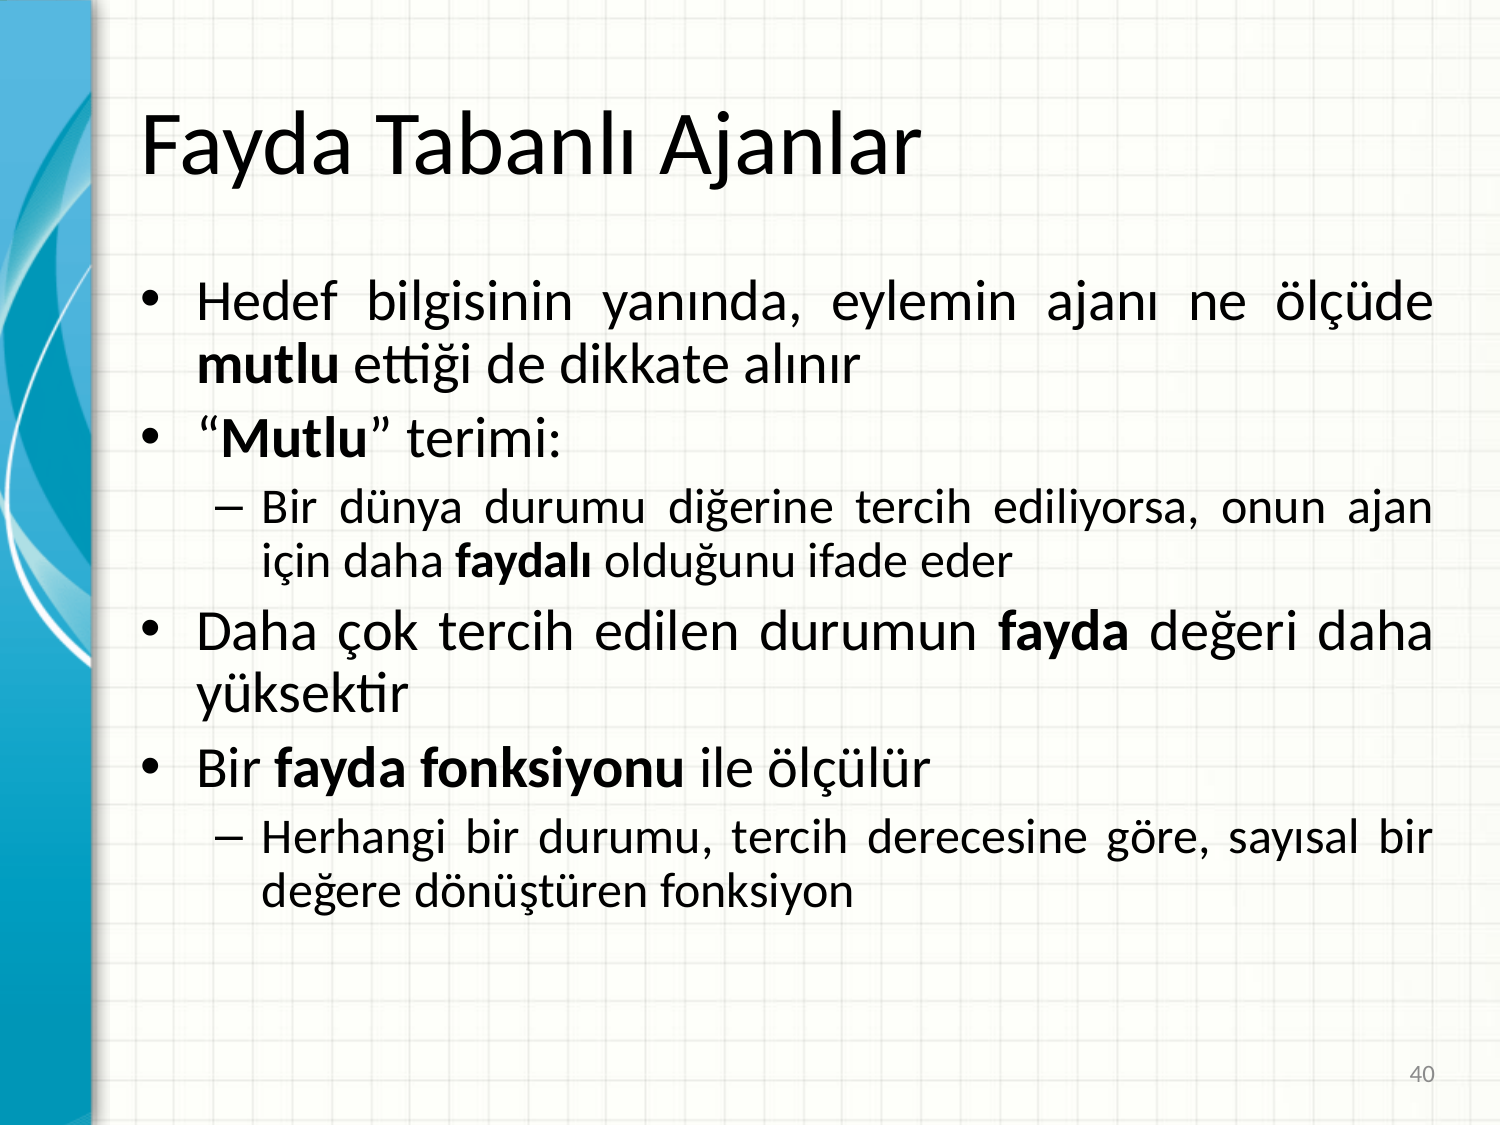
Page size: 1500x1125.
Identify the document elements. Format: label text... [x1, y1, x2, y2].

picture [0, 0, 1500, 1125]
list Hedef bilgisinin yanında, eylemin ajanı ne ölçüde mutlu ettiği de dikkate alınır “Mutlu” terimi: Bir dünya durumu diğerine tercih ediliyorsa, onun ajan için daha faydalı olduğunu ifade eder Daha çok tercih edilen durumun fayda değeri daha yüksektir Bir fayda fonksiyonu ile ölçülür Herhangi bir durumu, tercih derecesine göre, sayısal bir değere dönüştüren fonksiyon [125, 262, 1450, 1005]
title Fayda Tabanlı Ajanlar [125, 44, 1450, 232]
slide_number 40 [1100, 1042, 1450, 1103]
